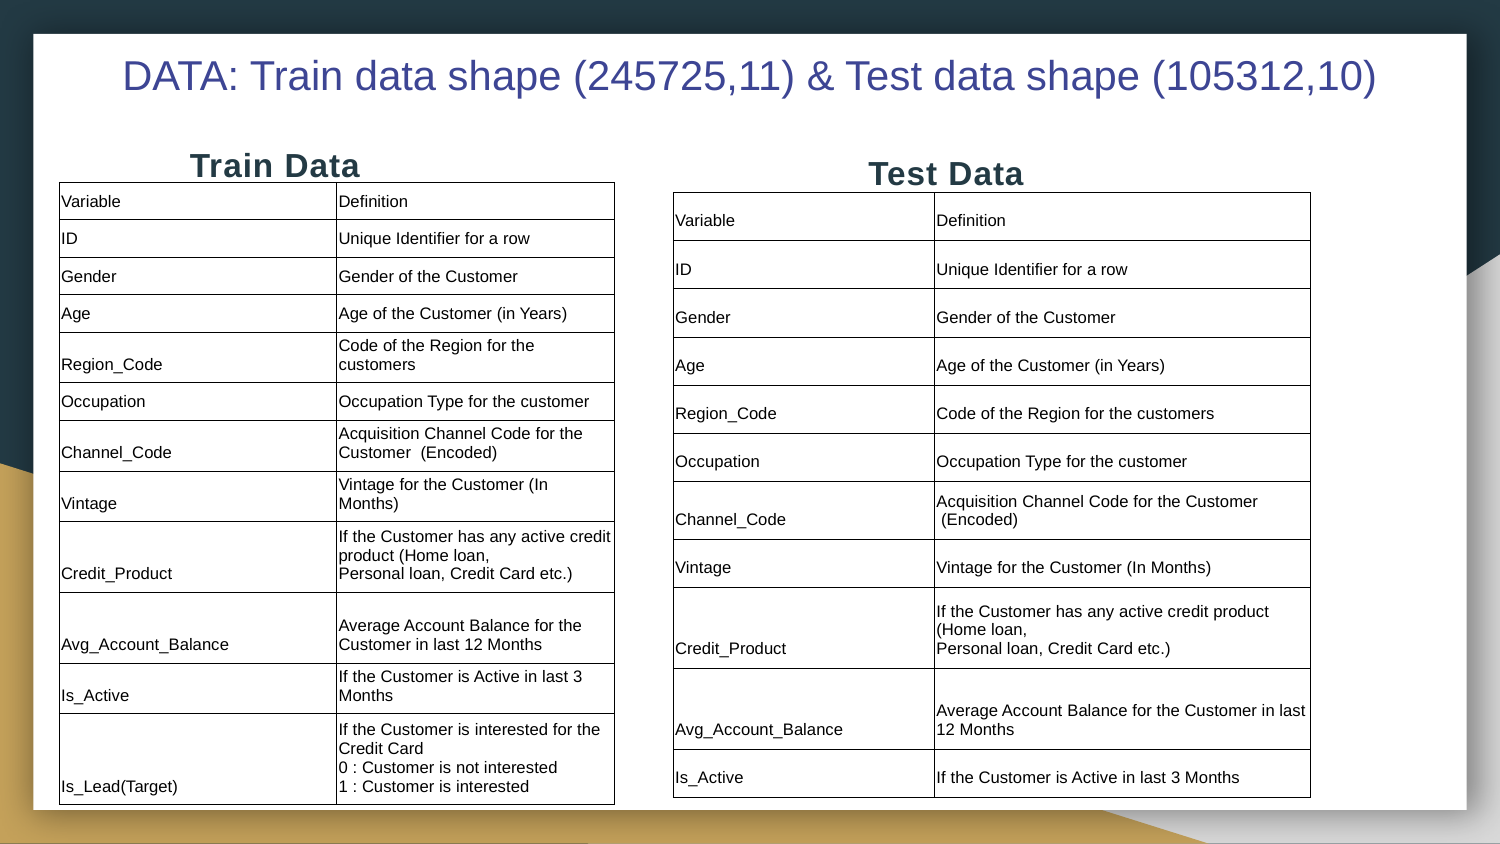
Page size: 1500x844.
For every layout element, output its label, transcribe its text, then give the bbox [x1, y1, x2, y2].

table_cell Gender of the Customer [337, 258, 614, 294]
table_cell Average Account Balance for the Customer in last 12 Months [337, 593, 614, 663]
table_cell ID [60, 220, 336, 257]
table_cell Gender of the Customer [935, 289, 1310, 337]
table_header Variable [60, 183, 336, 219]
table_cell Occupation [60, 383, 336, 420]
table_header Variable [674, 193, 934, 240]
table_cell Age [60, 295, 336, 332]
table_cell Credit_Product [674, 588, 934, 668]
table_cell Credit_Product [60, 522, 336, 592]
table_cell Unique Identifier for a row [337, 220, 614, 257]
table_cell Vintage [60, 472, 336, 521]
table_header Definition [337, 183, 614, 219]
table_cell Vintage for the Customer (In Months) [337, 472, 614, 521]
text_box Train Data [174, 137, 376, 182]
text_box Test Data [853, 144, 1039, 192]
text_box DATA: Train data shape (245725,11) & Test data shape (105312,10) [107, 41, 1393, 107]
table_cell Occupation Type for the customer [337, 383, 614, 420]
table_header Definition [935, 193, 1310, 240]
table_cell Age of the Customer (in Years) [337, 295, 614, 332]
table_cell Is_Lead(Target) [60, 714, 336, 804]
table_cell Occupation [674, 434, 934, 481]
table_cell Gender [60, 258, 336, 294]
table_cell If the Customer is Active in last 3 Months [935, 750, 1310, 797]
table_cell Acquisition Channel Code for the Customer (Encoded) [935, 482, 1310, 539]
table_cell ID [674, 241, 934, 288]
table_cell If the Customer is Active in last 3 Months [337, 664, 614, 713]
table_cell Channel_Code [60, 421, 336, 471]
table_cell Acquisition Channel Code for the Customer (Encoded) [337, 421, 614, 471]
table_cell Is_Active [674, 750, 934, 797]
table_cell Code of the Region for the customers [935, 386, 1310, 433]
table_cell Is_Active [60, 664, 336, 713]
table_cell If the Customer has any active credit product (Home loan, Personal loan, Credit Card etc.) [337, 522, 614, 592]
table_cell Age of the Customer (in Years) [935, 338, 1310, 385]
table_cell Avg_Account_Balance [60, 593, 336, 663]
table_cell Code of the Region for the customers [337, 333, 614, 382]
table_cell Vintage for the Customer (In Months) [935, 540, 1310, 587]
table_cell Occupation Type for the customer [935, 434, 1310, 481]
table_cell Gender [674, 289, 934, 337]
table_cell If the Customer has any active credit product (Home loan, Personal loan, Credit Card etc.) [935, 588, 1310, 668]
table_cell Age [674, 338, 934, 385]
table_cell Channel_Code [674, 482, 934, 539]
table_cell Avg_Account_Balance [674, 669, 934, 749]
table_cell Region_Code [60, 333, 336, 382]
table_cell If the Customer is interested for the Credit Card 0 : Customer is not interested 1 : Customer is interested [337, 714, 614, 804]
table_cell Unique Identifier for a row [935, 241, 1310, 288]
table_cell Region_Code [674, 386, 934, 433]
table_cell Average Account Balance for the Customer in last 12 Months [935, 669, 1310, 749]
table_cell Vintage [674, 540, 934, 587]
